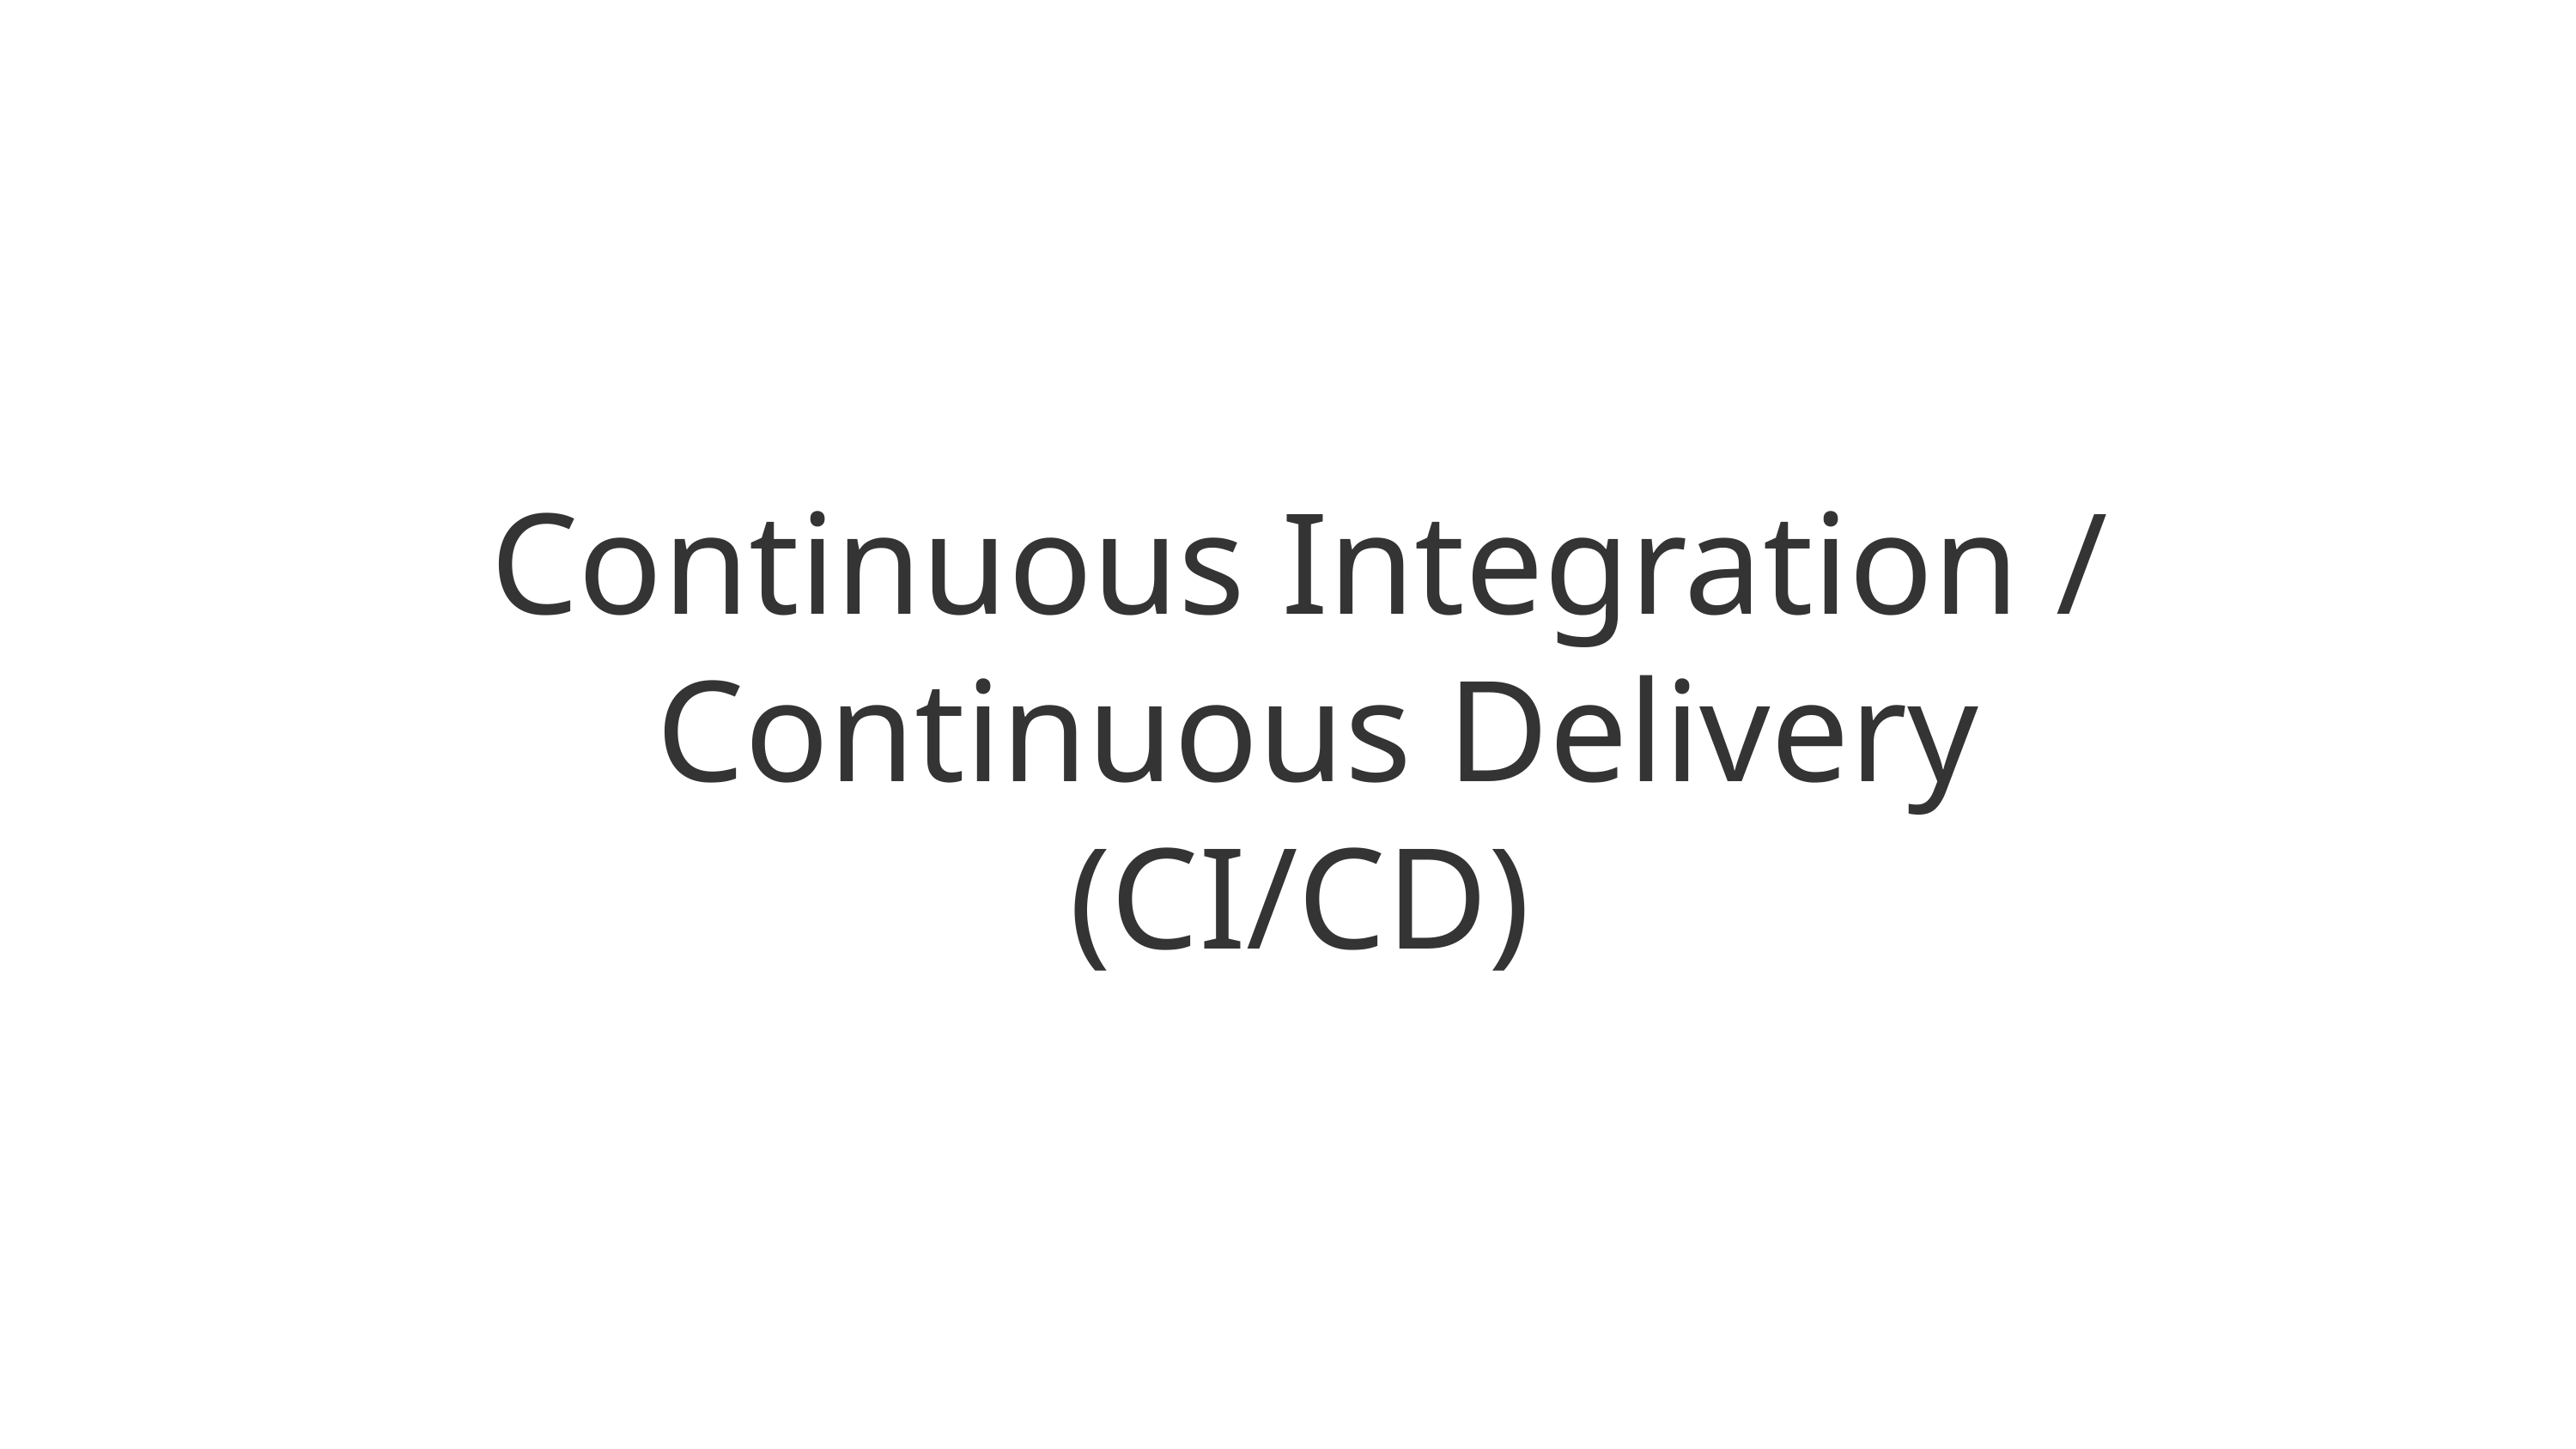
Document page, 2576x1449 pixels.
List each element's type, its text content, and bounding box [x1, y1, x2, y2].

text_box Continuous Integration / Continuous Delivery (CI/CD) [128, 475, 2507, 977]
